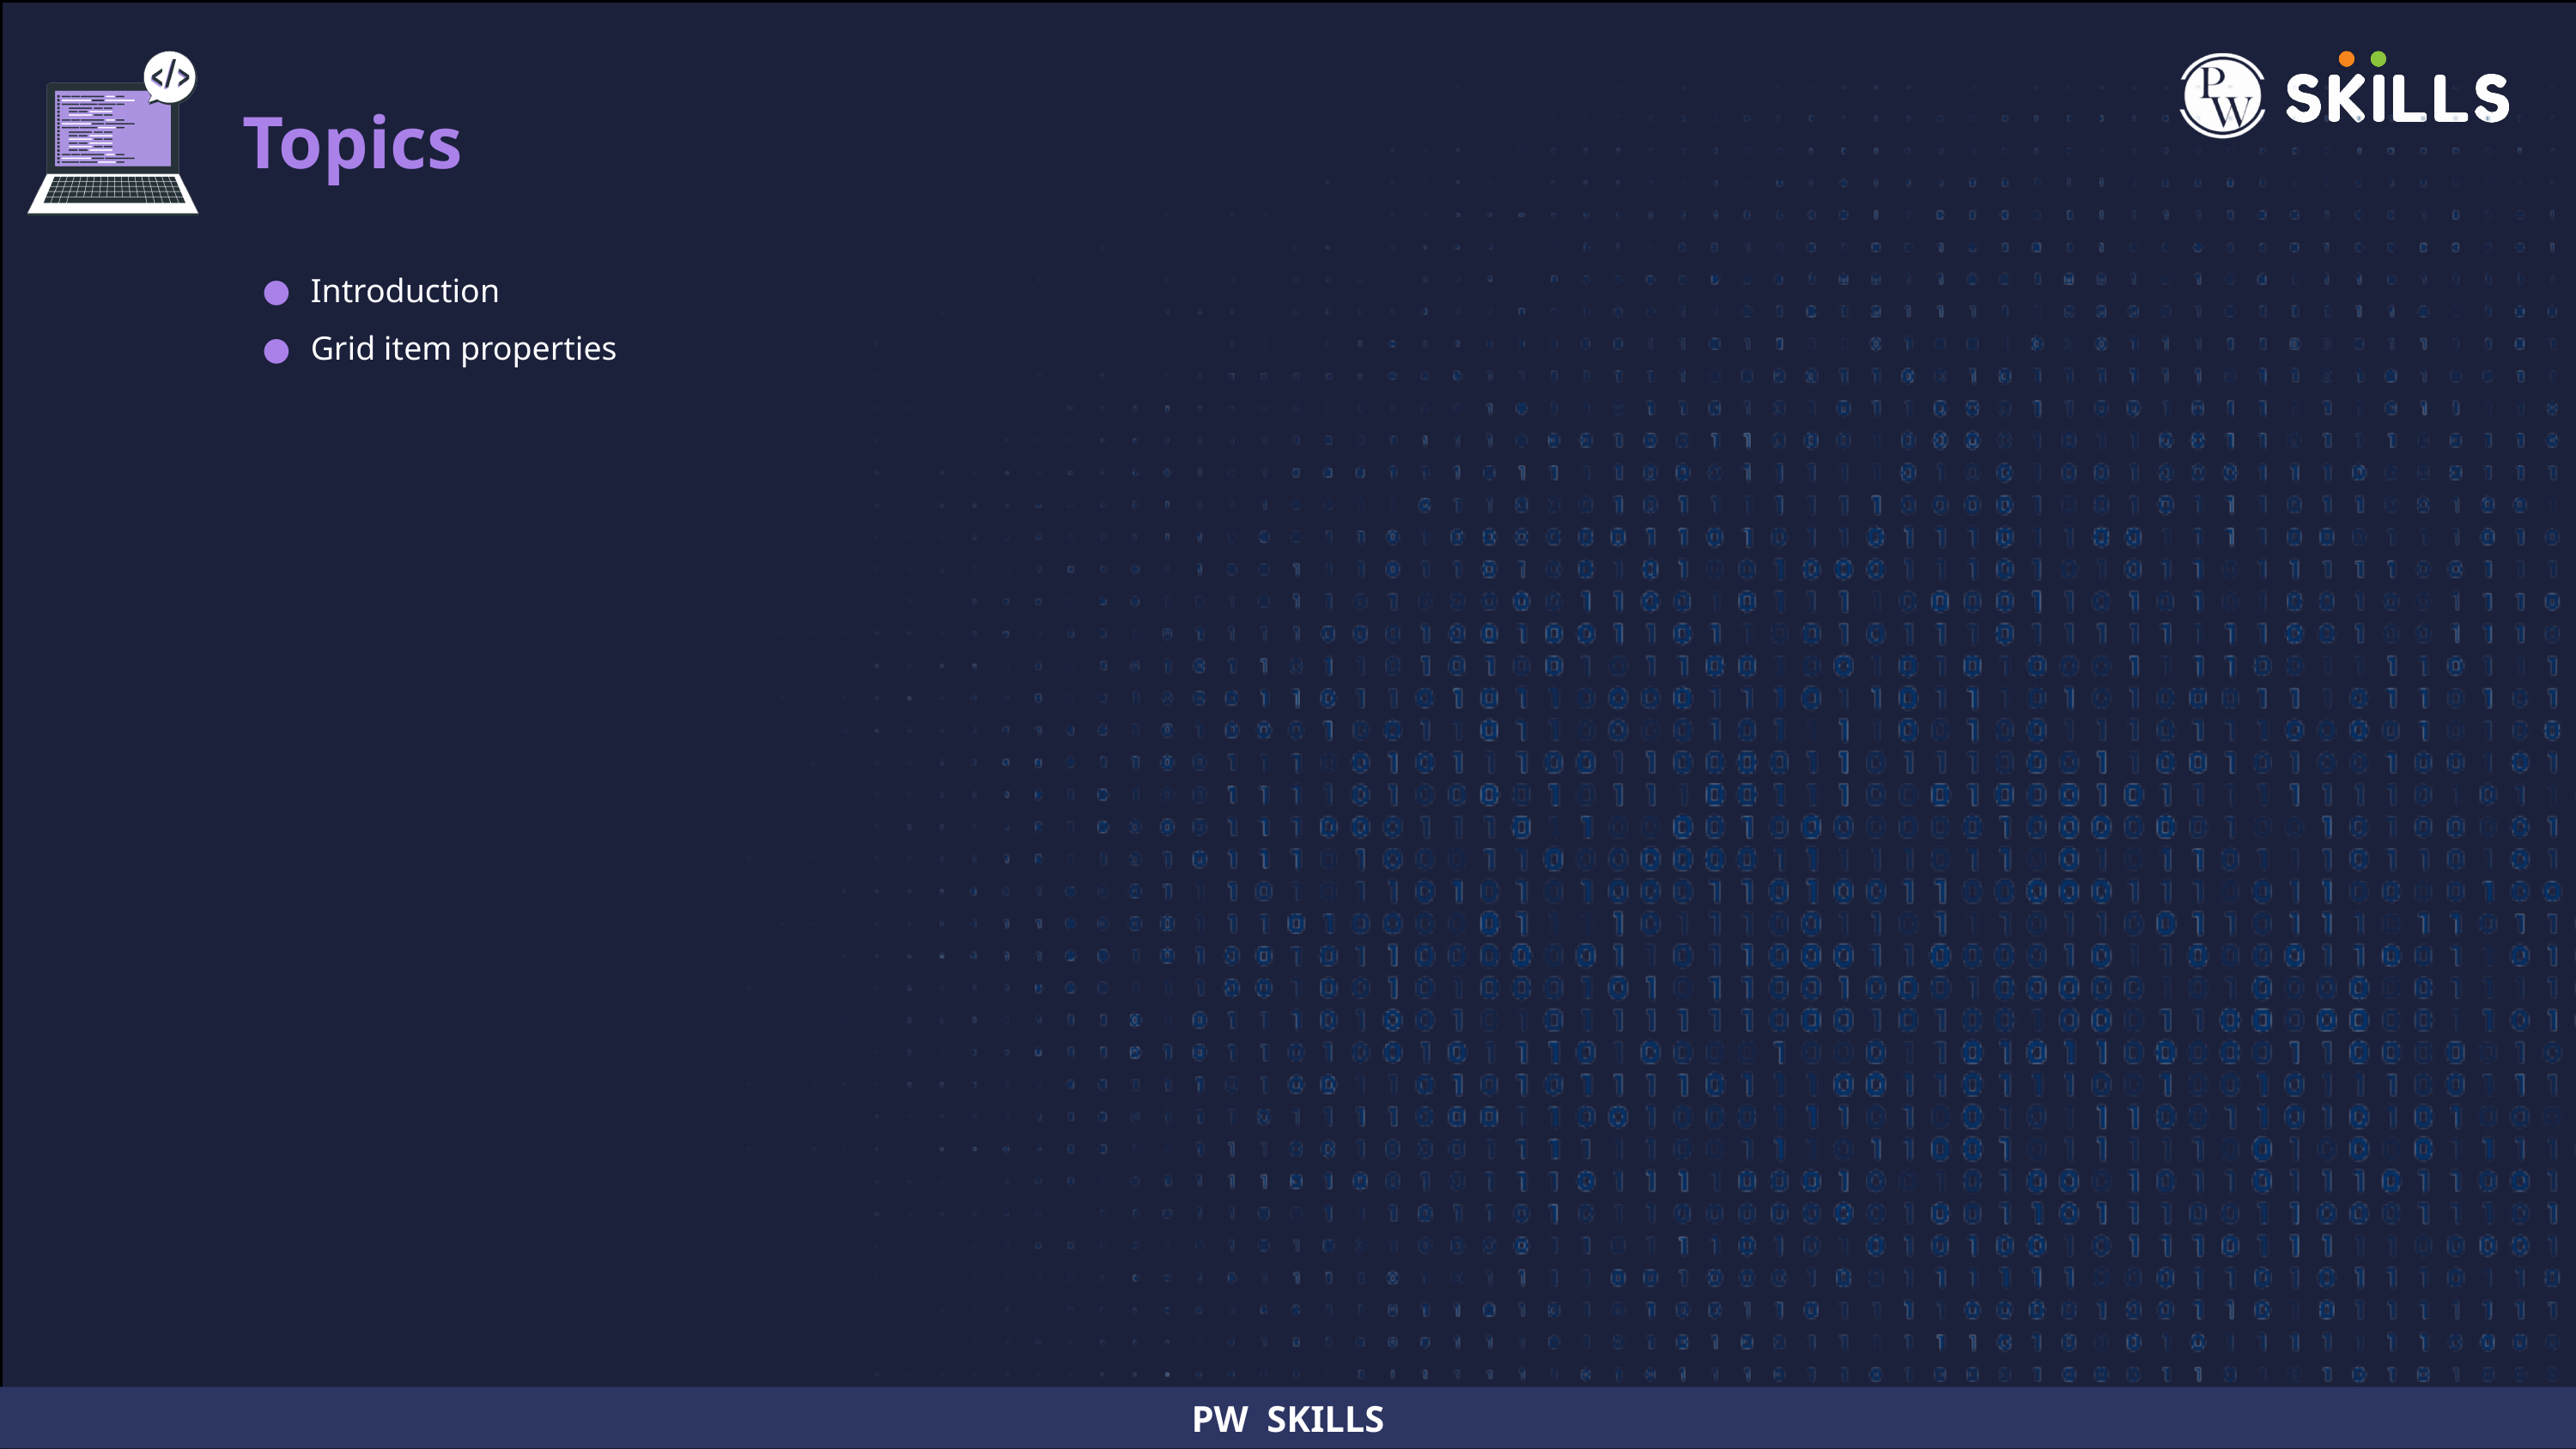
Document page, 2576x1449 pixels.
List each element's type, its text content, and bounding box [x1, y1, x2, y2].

text_box Introduction Grid item properties [233, 238, 1542, 380]
text_box Topics [242, 97, 2192, 184]
picture [27, 51, 199, 217]
picture [716, 0, 2576, 1385]
